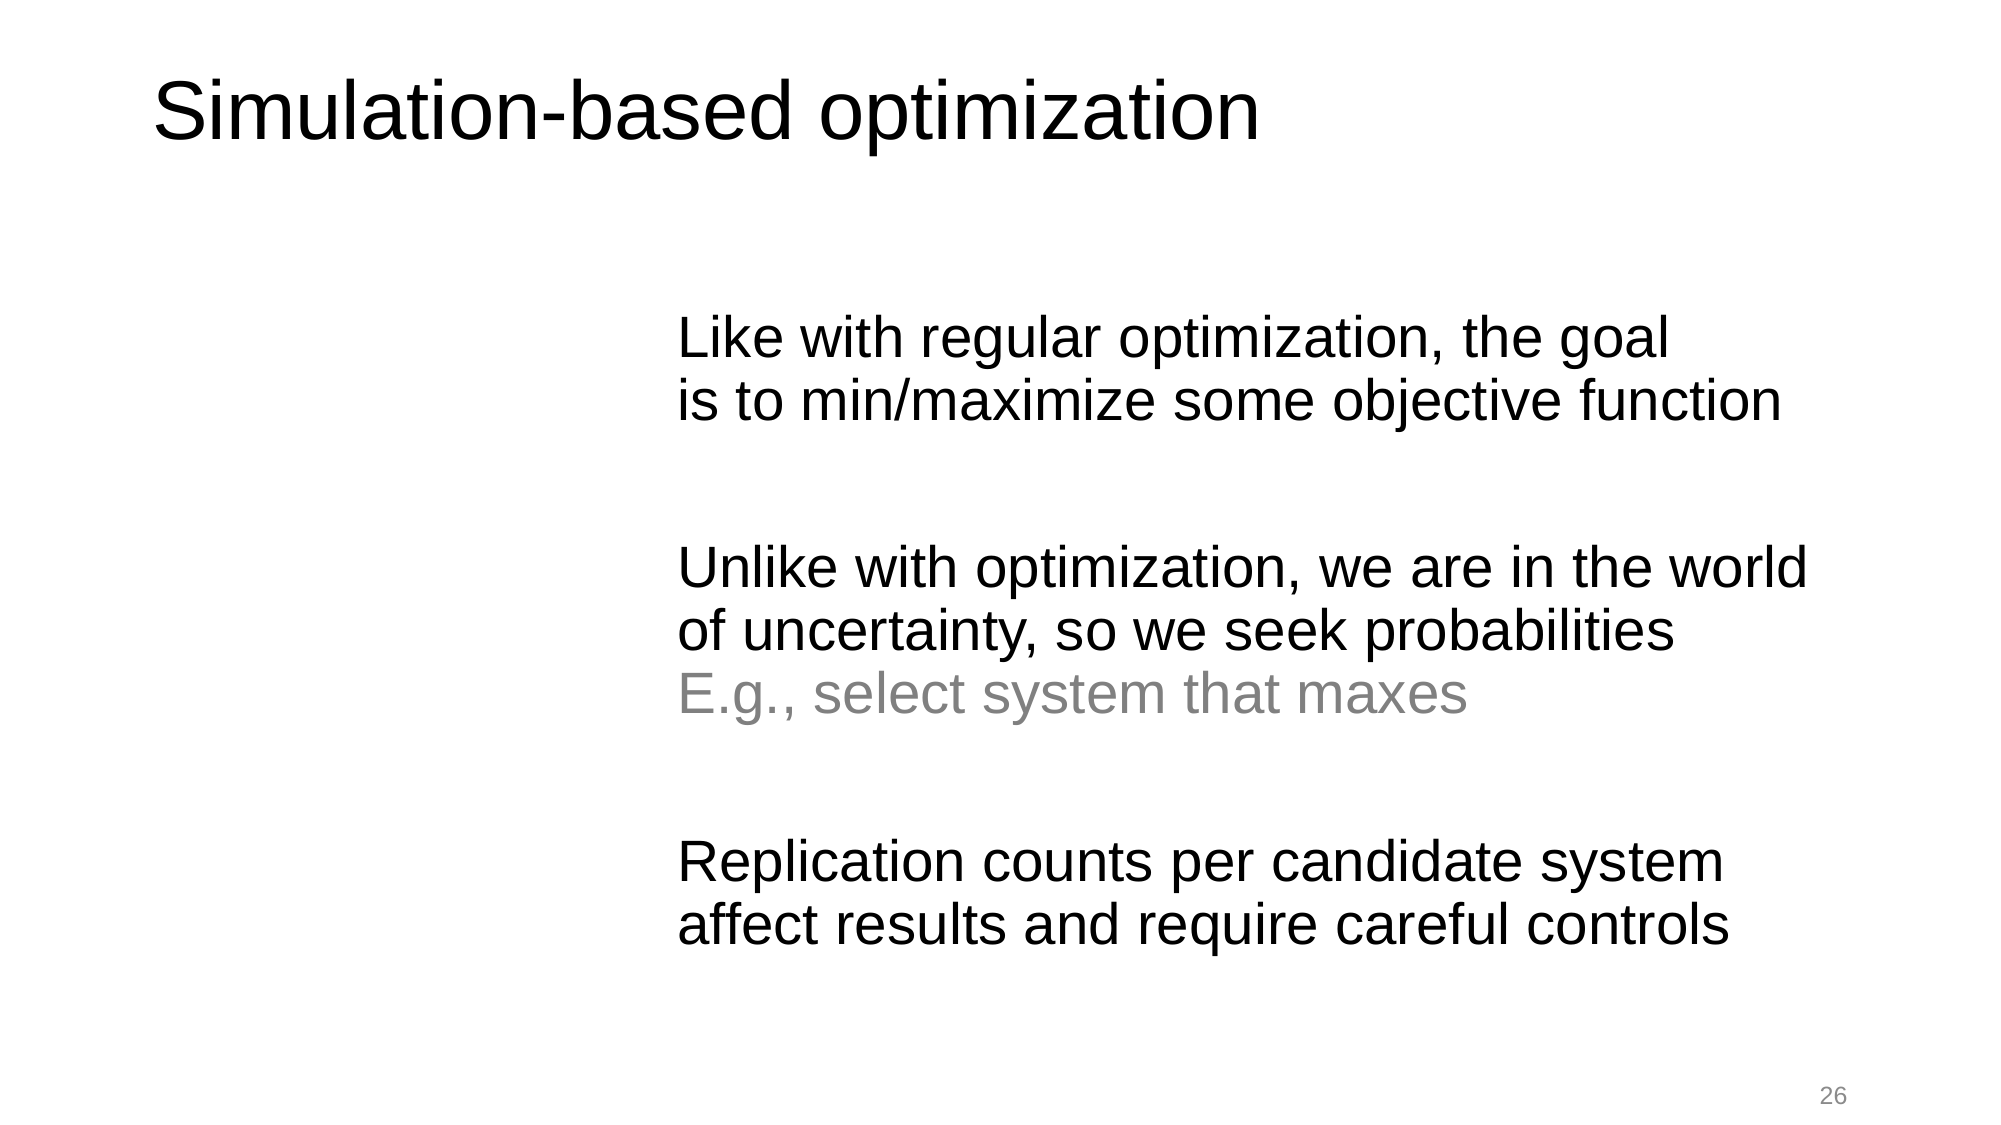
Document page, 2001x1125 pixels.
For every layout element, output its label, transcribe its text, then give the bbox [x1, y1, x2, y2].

slide_number 26 [1412, 1064, 1863, 1125]
title Simulation-based optimization [137, 59, 1863, 278]
